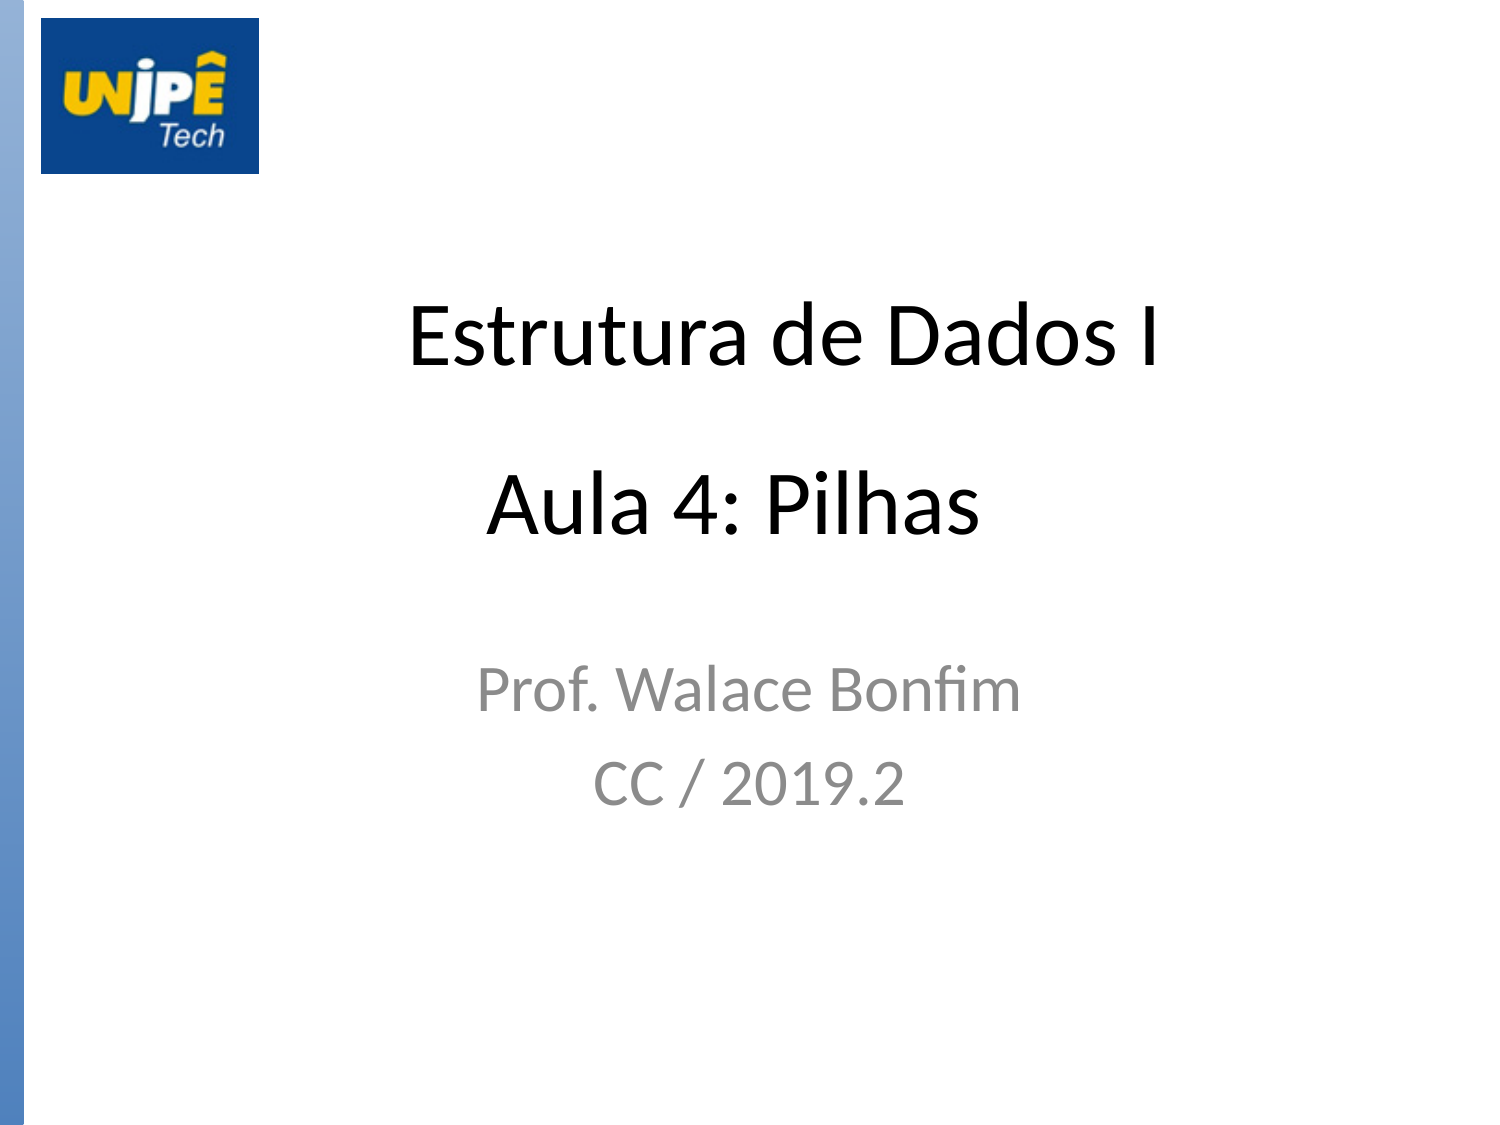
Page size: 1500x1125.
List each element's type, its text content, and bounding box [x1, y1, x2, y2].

subtitle Prof. Walace Bonfim CC / 2019.2 [225, 637, 1275, 925]
title Estrutura de Dados I [183, 208, 1388, 450]
picture [41, 18, 259, 174]
text_box Aula 4: Pilhas [116, 420, 1353, 576]
